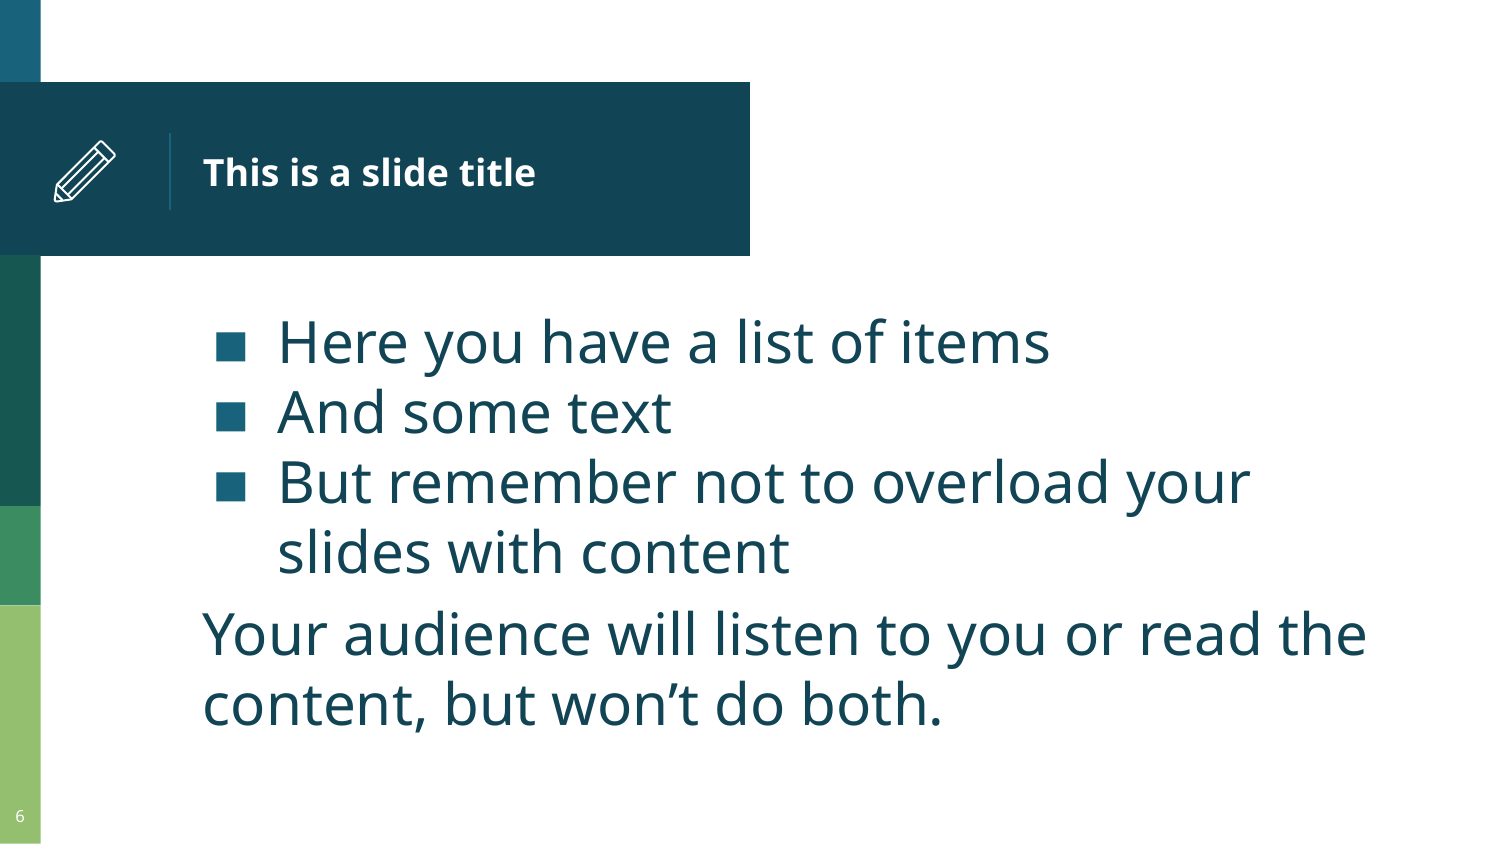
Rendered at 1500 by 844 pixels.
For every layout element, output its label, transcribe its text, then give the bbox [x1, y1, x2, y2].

list Here you have a list of items And some text But remember not to overload your slides with content Your audience will listen to you or read the content, but won’t do both. [187, 289, 1425, 808]
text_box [54, 141, 116, 202]
slide_number 6 [0, 790, 49, 844]
title This is a slide title [187, 87, 715, 256]
